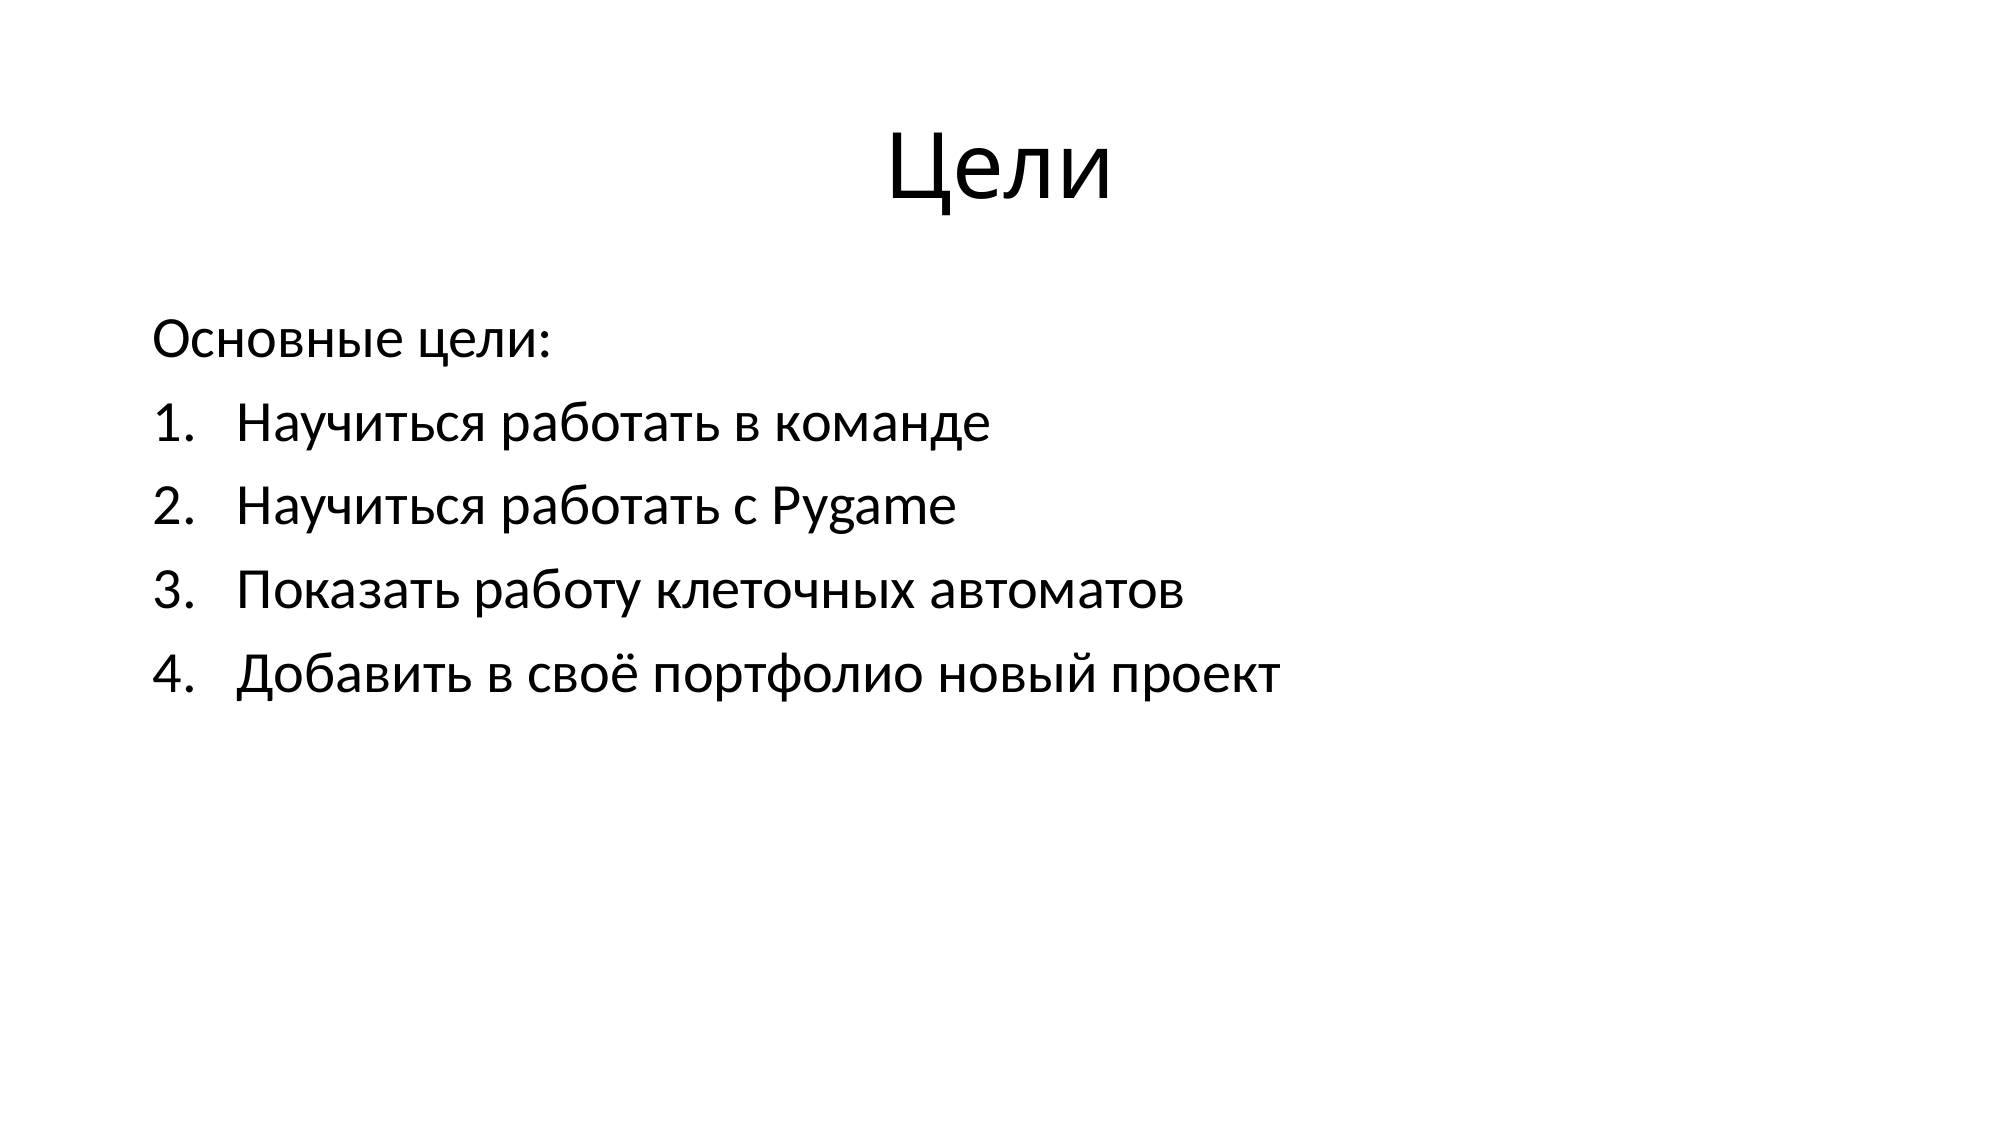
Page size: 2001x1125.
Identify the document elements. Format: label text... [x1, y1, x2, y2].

title Цели [137, 59, 1863, 278]
list Основные цели: Научиться работать в команде Научиться работать с Pygame Показать работу клеточных автоматов Добавить в своё портфолио новый проект [137, 299, 1863, 1014]
